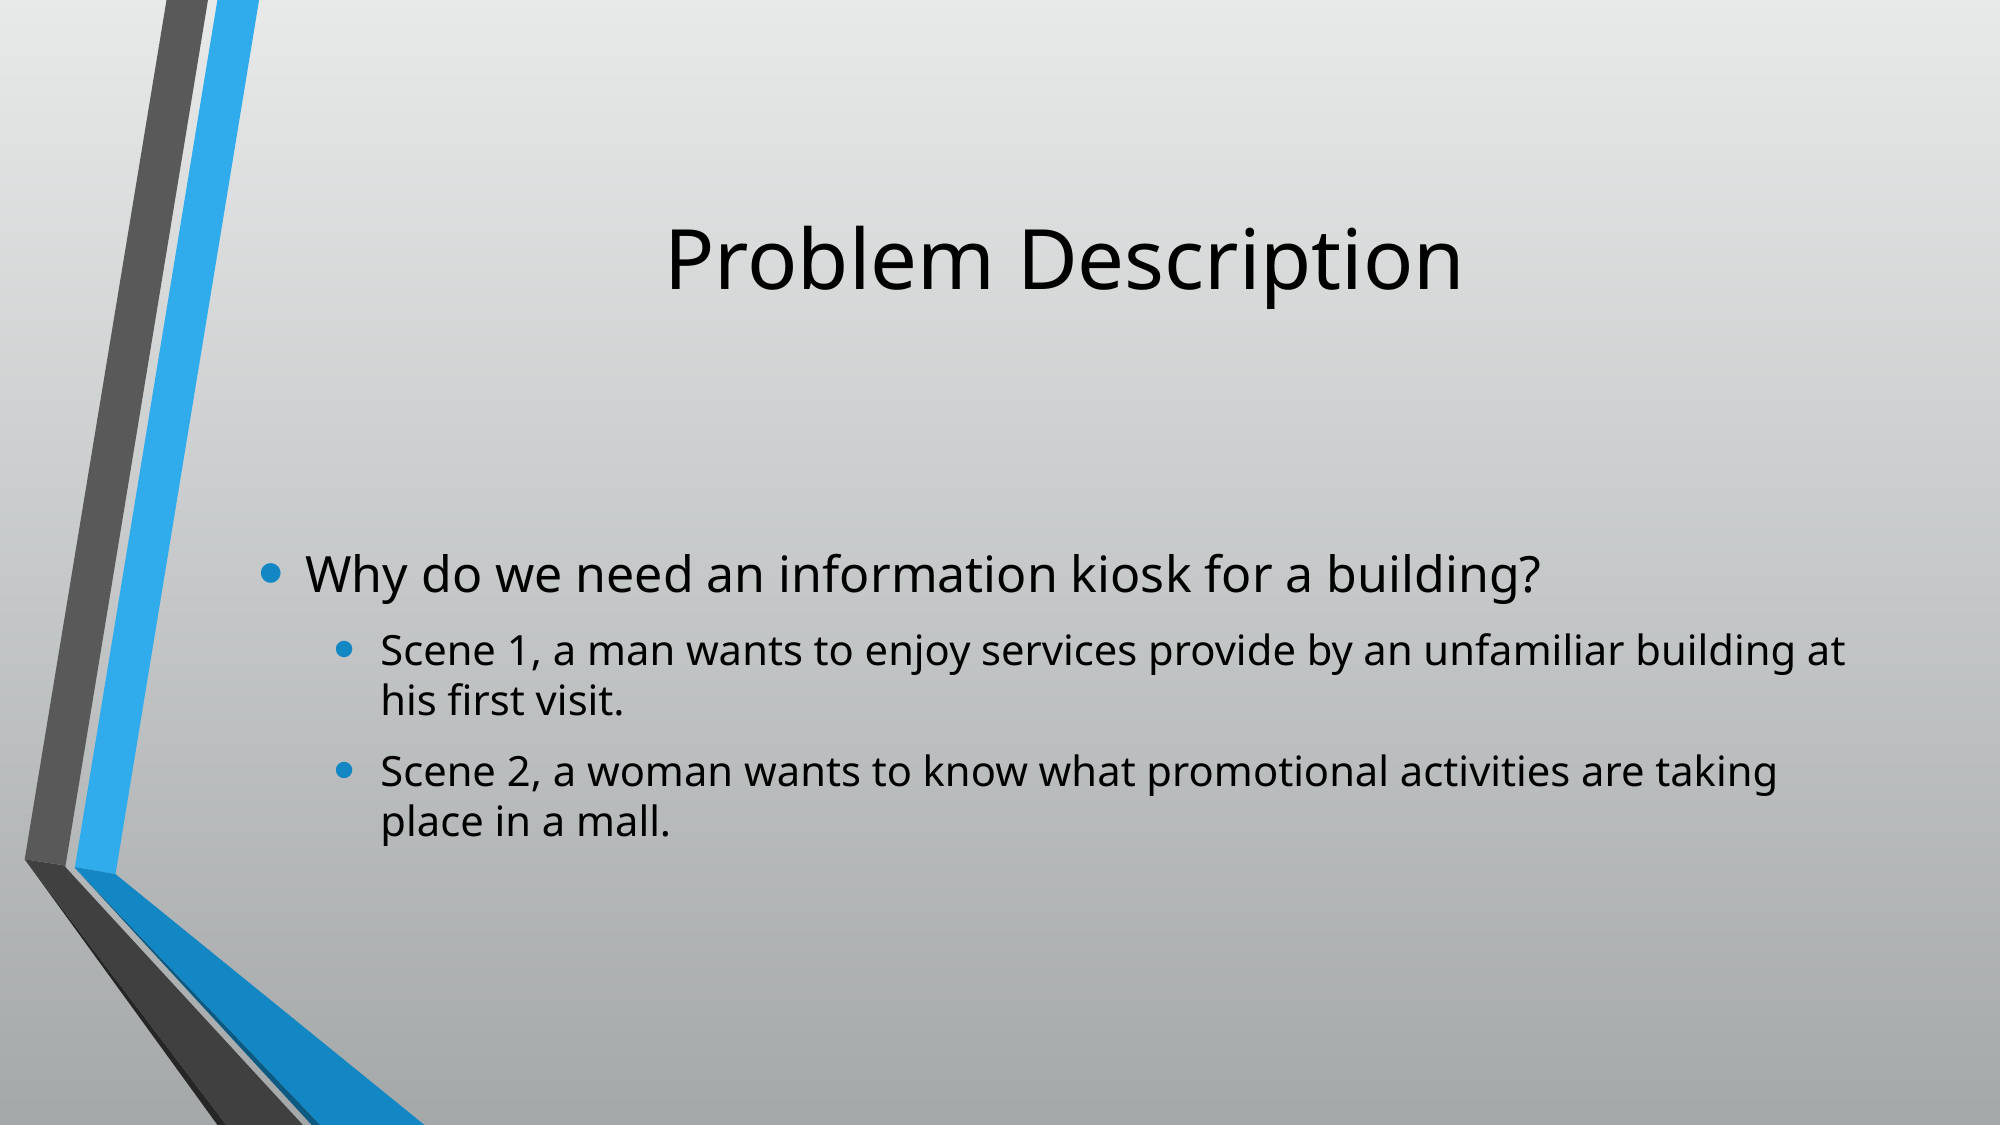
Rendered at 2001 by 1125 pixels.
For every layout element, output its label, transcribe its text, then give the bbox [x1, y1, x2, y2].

list Why do we need an information kiosk for a building? Scene 1, a man wants to enjoy services provide by an unfamiliar building at his first visit. Scene 2, a woman wants to know what promotional activities are taking place in a mall. [243, 437, 1887, 950]
title Problem Description [243, 112, 1887, 400]
